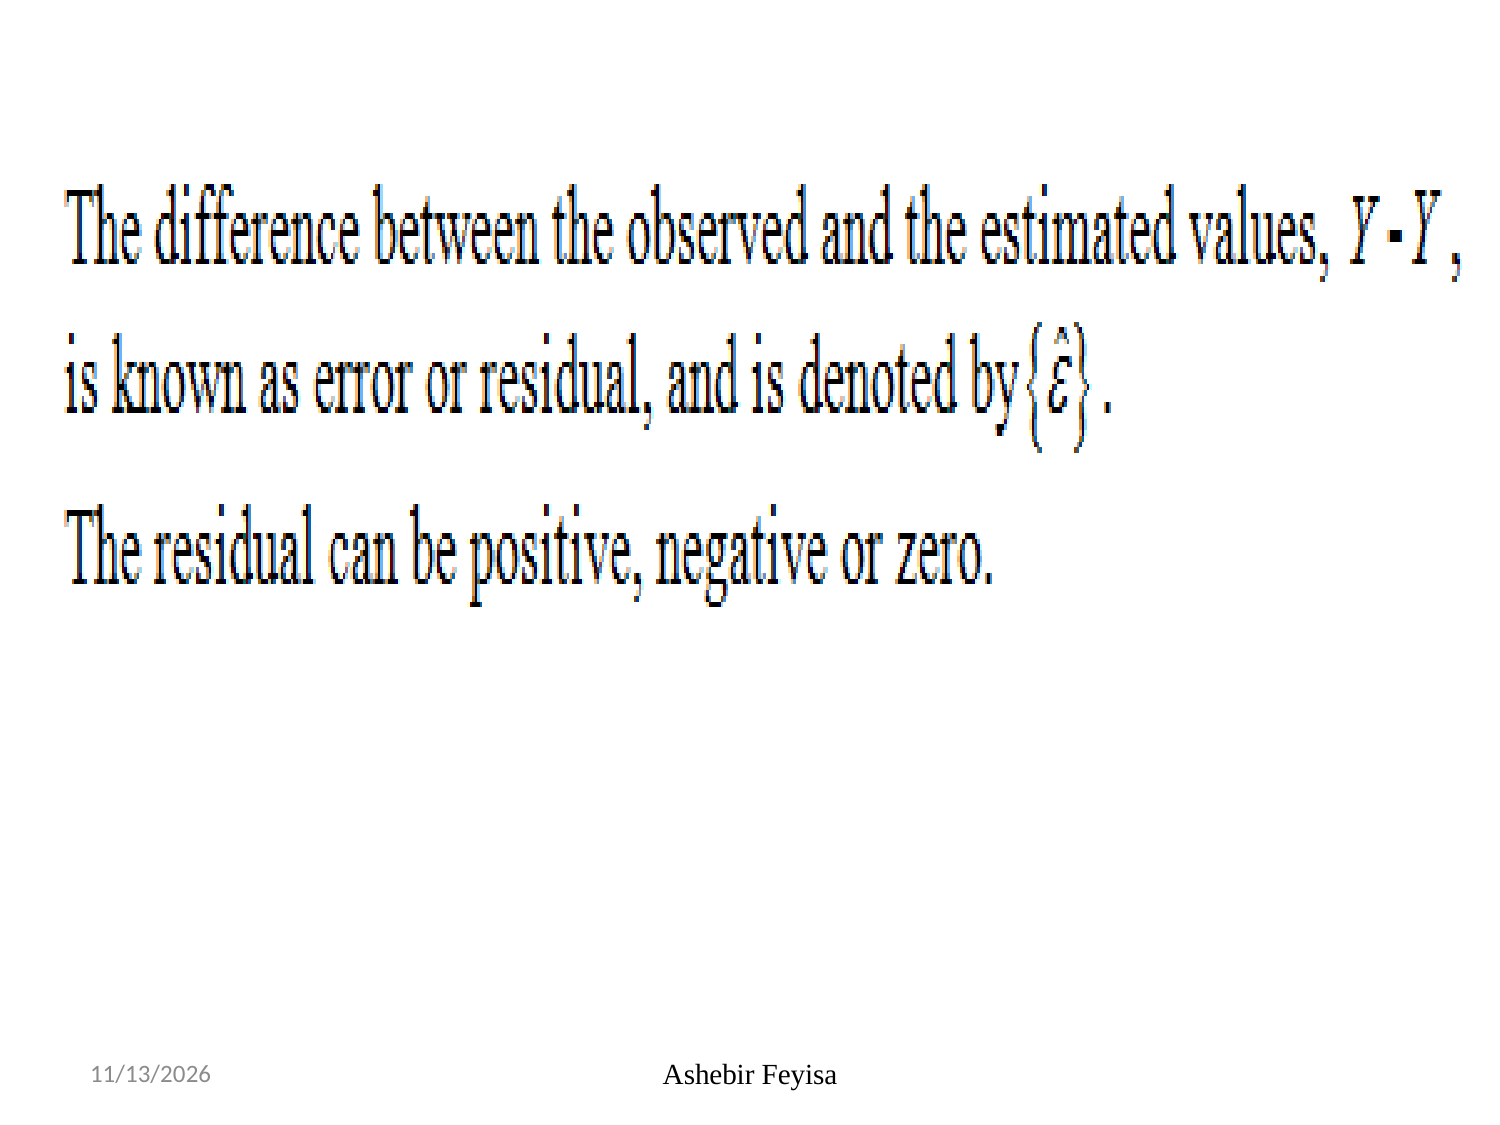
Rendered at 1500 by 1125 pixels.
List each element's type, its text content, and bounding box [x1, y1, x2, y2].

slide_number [75, 1042, 425, 1103]
footer Ashebir Feyisa [512, 1042, 988, 1103]
picture [49, 162, 1476, 626]
